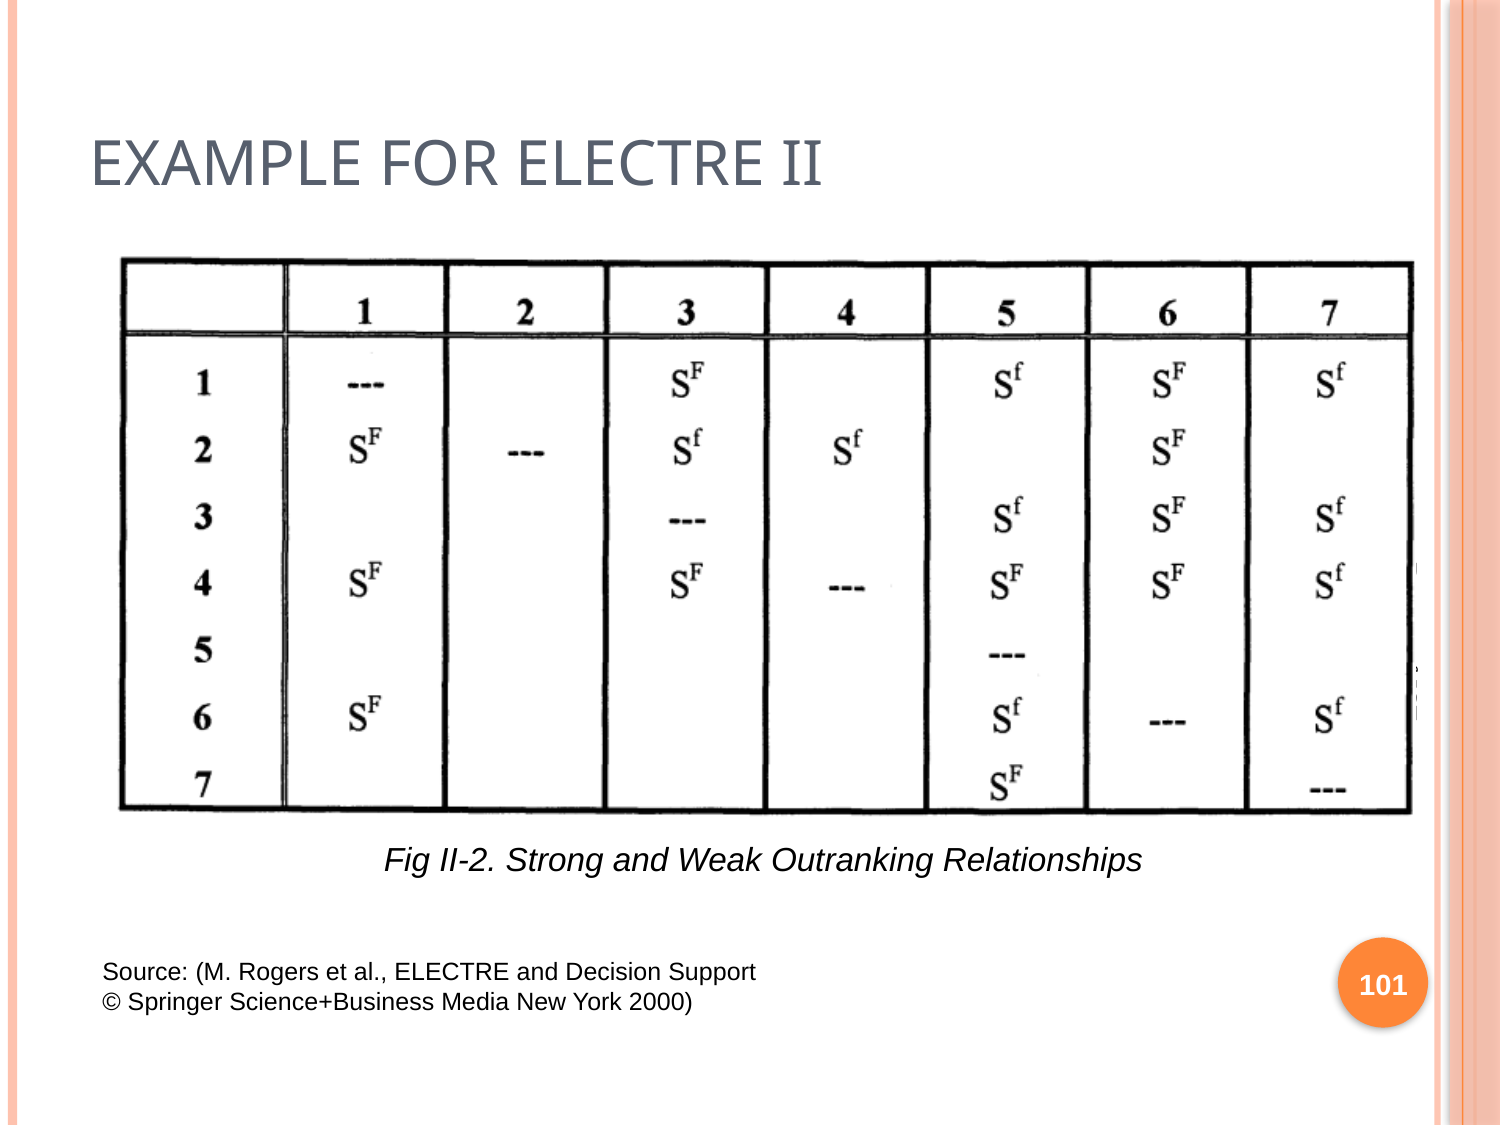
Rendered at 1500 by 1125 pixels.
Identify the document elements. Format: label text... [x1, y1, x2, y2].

footer Depart of ISE [1379, 380, 1440, 906]
text_box Fig II-2. Strong and Weak Outranking Relationships [369, 830, 1159, 885]
slide_number 101 [1333, 940, 1434, 1026]
title Example for ELECTRE II [75, 45, 1300, 233]
text_box Source: (M. Rogers et al., ELECTRE and Decision Support © Springer Science+Business Media New York 2000) [87, 947, 1288, 1023]
picture [111, 249, 1417, 821]
